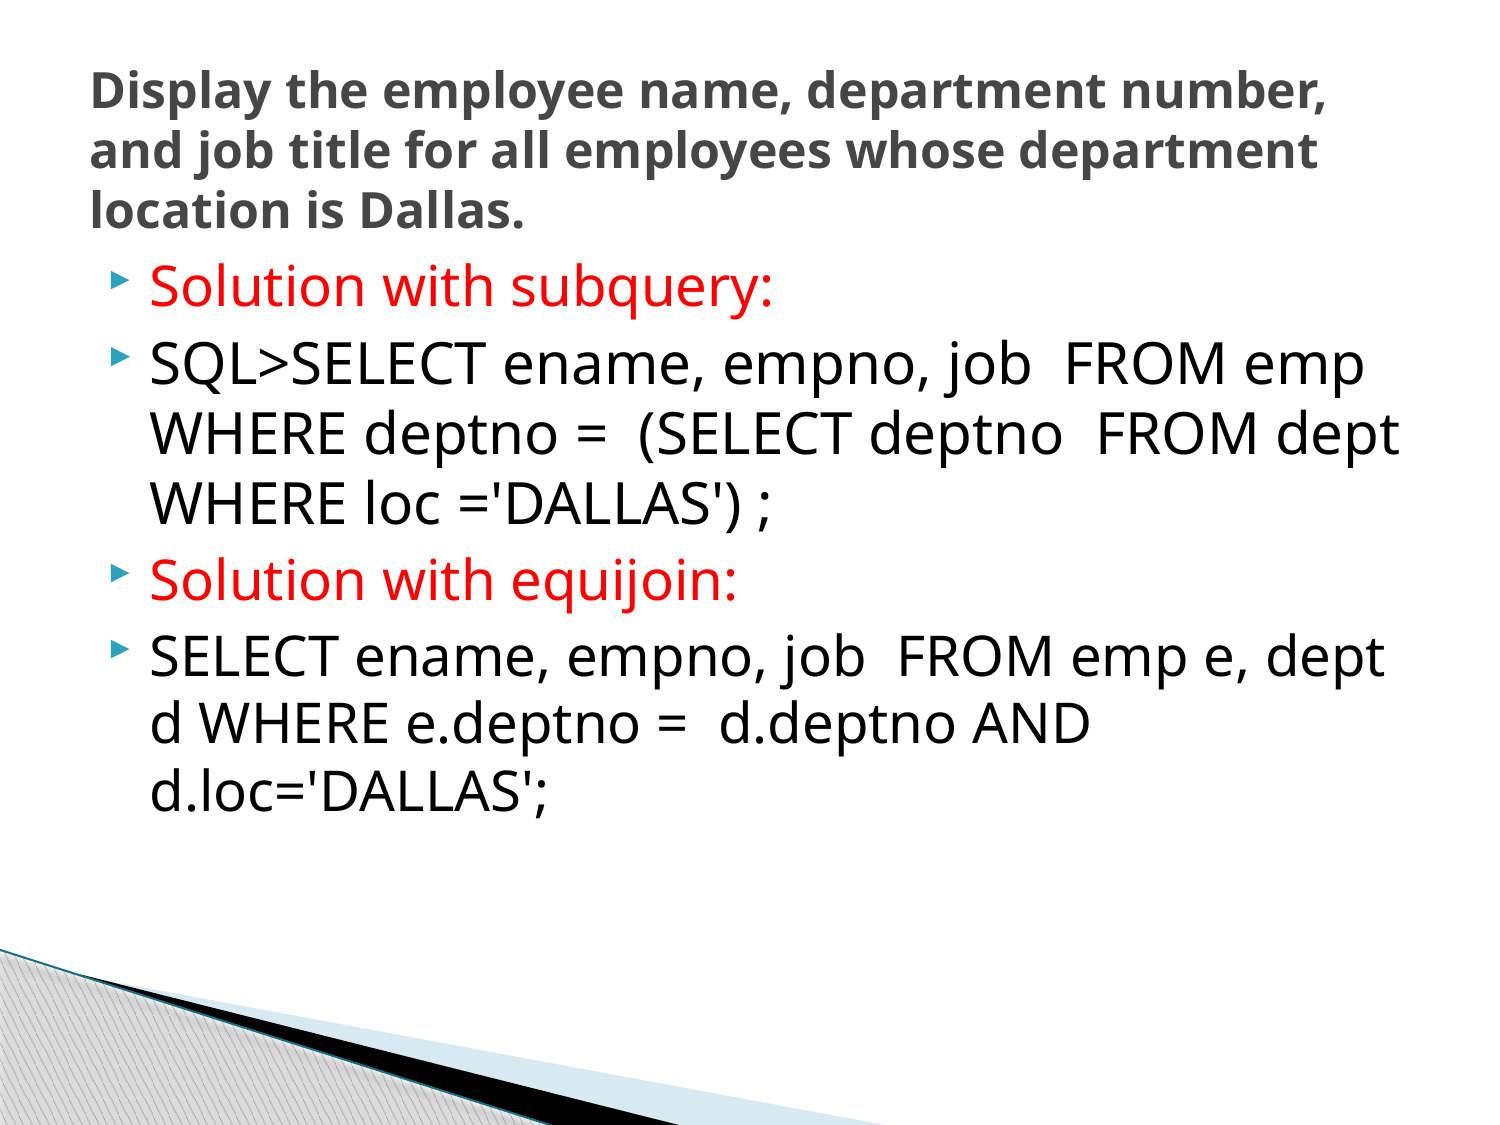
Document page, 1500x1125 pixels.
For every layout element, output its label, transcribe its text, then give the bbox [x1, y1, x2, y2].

title Display the employee name, department number, and job title for all employees whose department location is Dallas. [75, 125, 1425, 233]
list Solution with subquery: SQL>SELECT ename, empno, job FROM emp WHERE deptno = (SELECT deptno FROM dept WHERE loc ='DALLAS') ; Solution with equijoin: SELECT ename, empno, job FROM emp e, dept d WHERE e.deptno = d.deptno AND d.loc='DALLAS'; [75, 243, 1425, 986]
